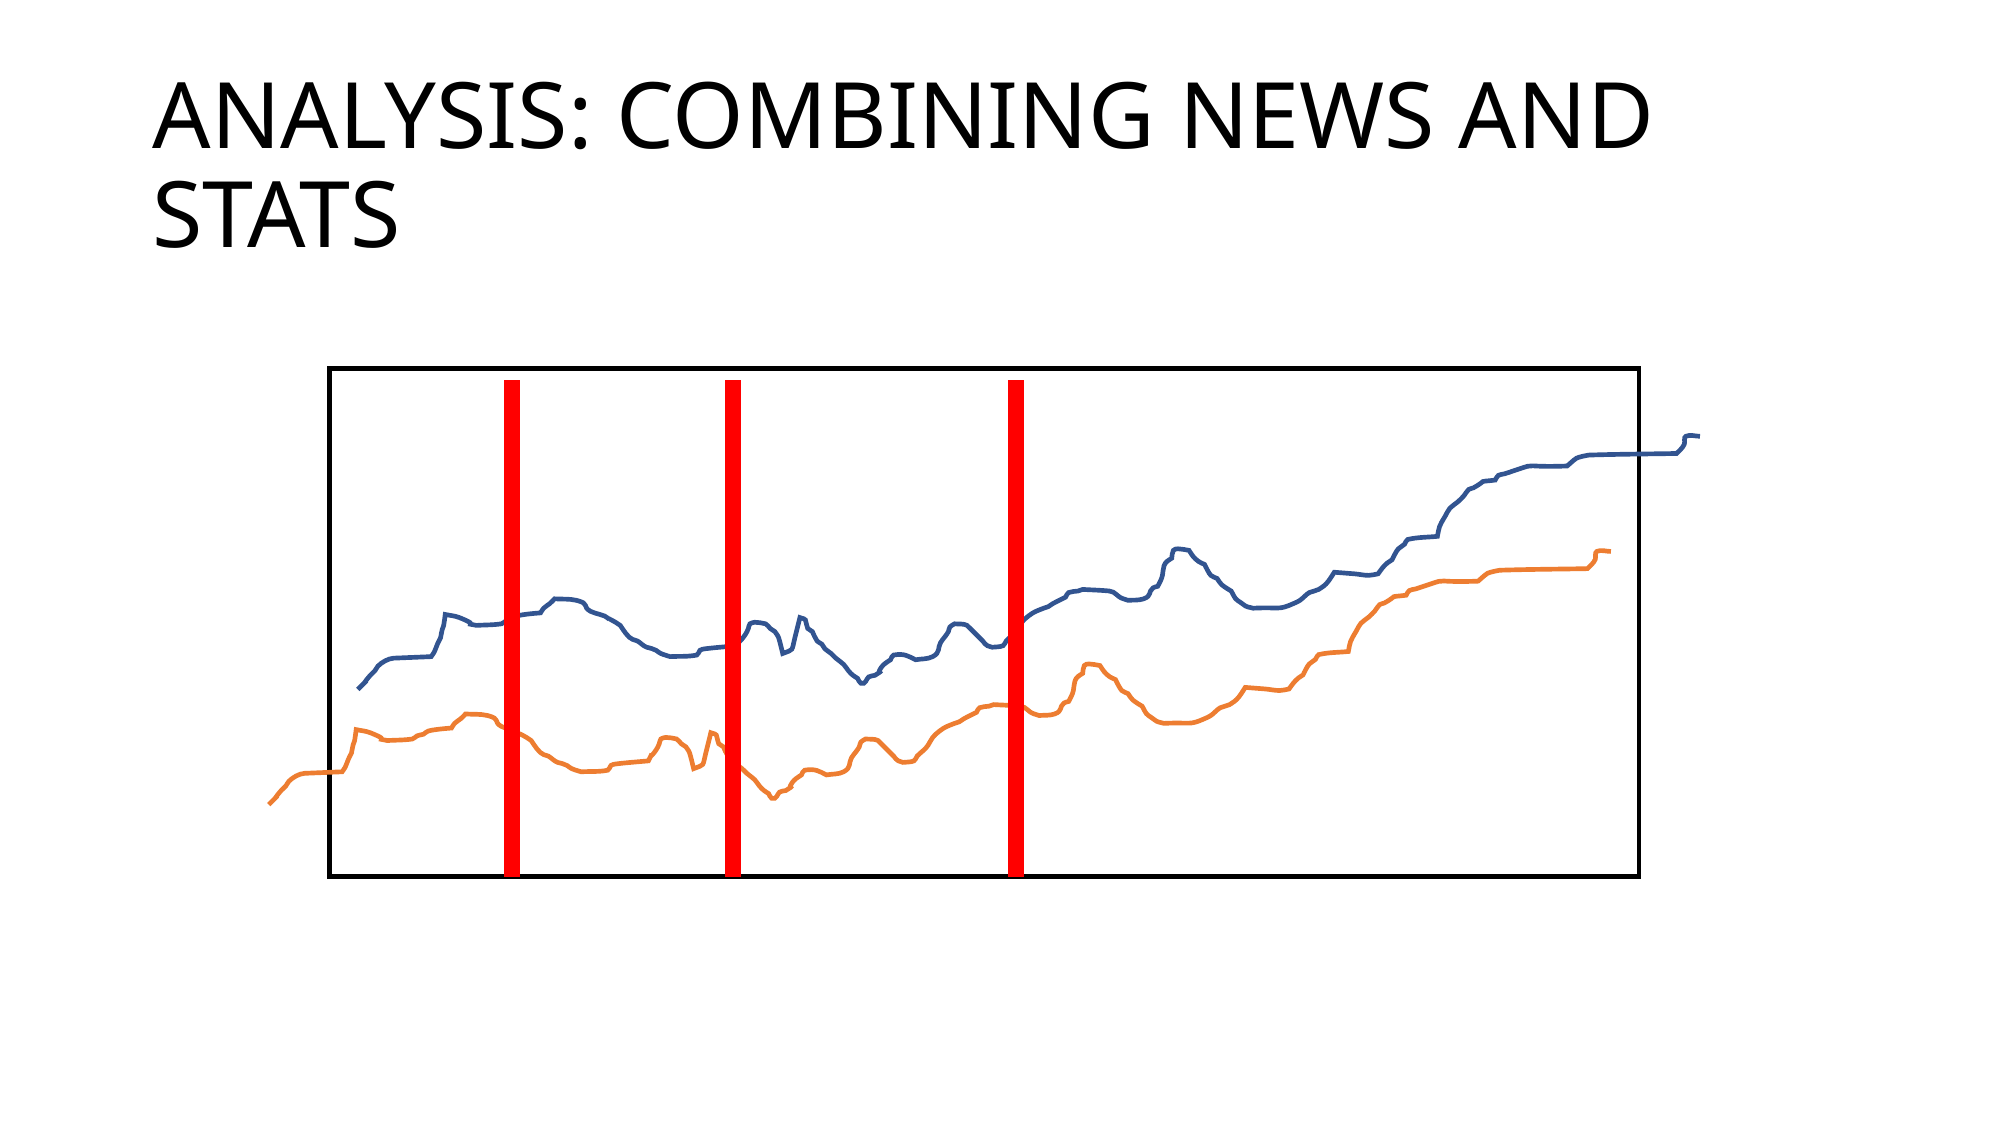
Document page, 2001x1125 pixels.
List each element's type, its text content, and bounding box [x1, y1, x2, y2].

text_box [520, 597, 725, 659]
text_box [741, 665, 1008, 800]
text_box [329, 761, 504, 877]
text_box [357, 613, 504, 691]
text_box [520, 735, 725, 877]
title ANALYSIS: COMBINING NEWS AND STATS [137, 59, 1863, 278]
text_box [741, 706, 1008, 877]
text_box [504, 380, 520, 877]
text_box [1024, 434, 1701, 622]
text_box [1024, 549, 1611, 725]
text_box [520, 718, 725, 773]
text_box [267, 712, 504, 806]
text_box [329, 367, 1640, 771]
text_box [1008, 380, 1024, 877]
text_box [1024, 456, 1640, 877]
text_box [725, 380, 741, 877]
text_box [741, 566, 1008, 685]
